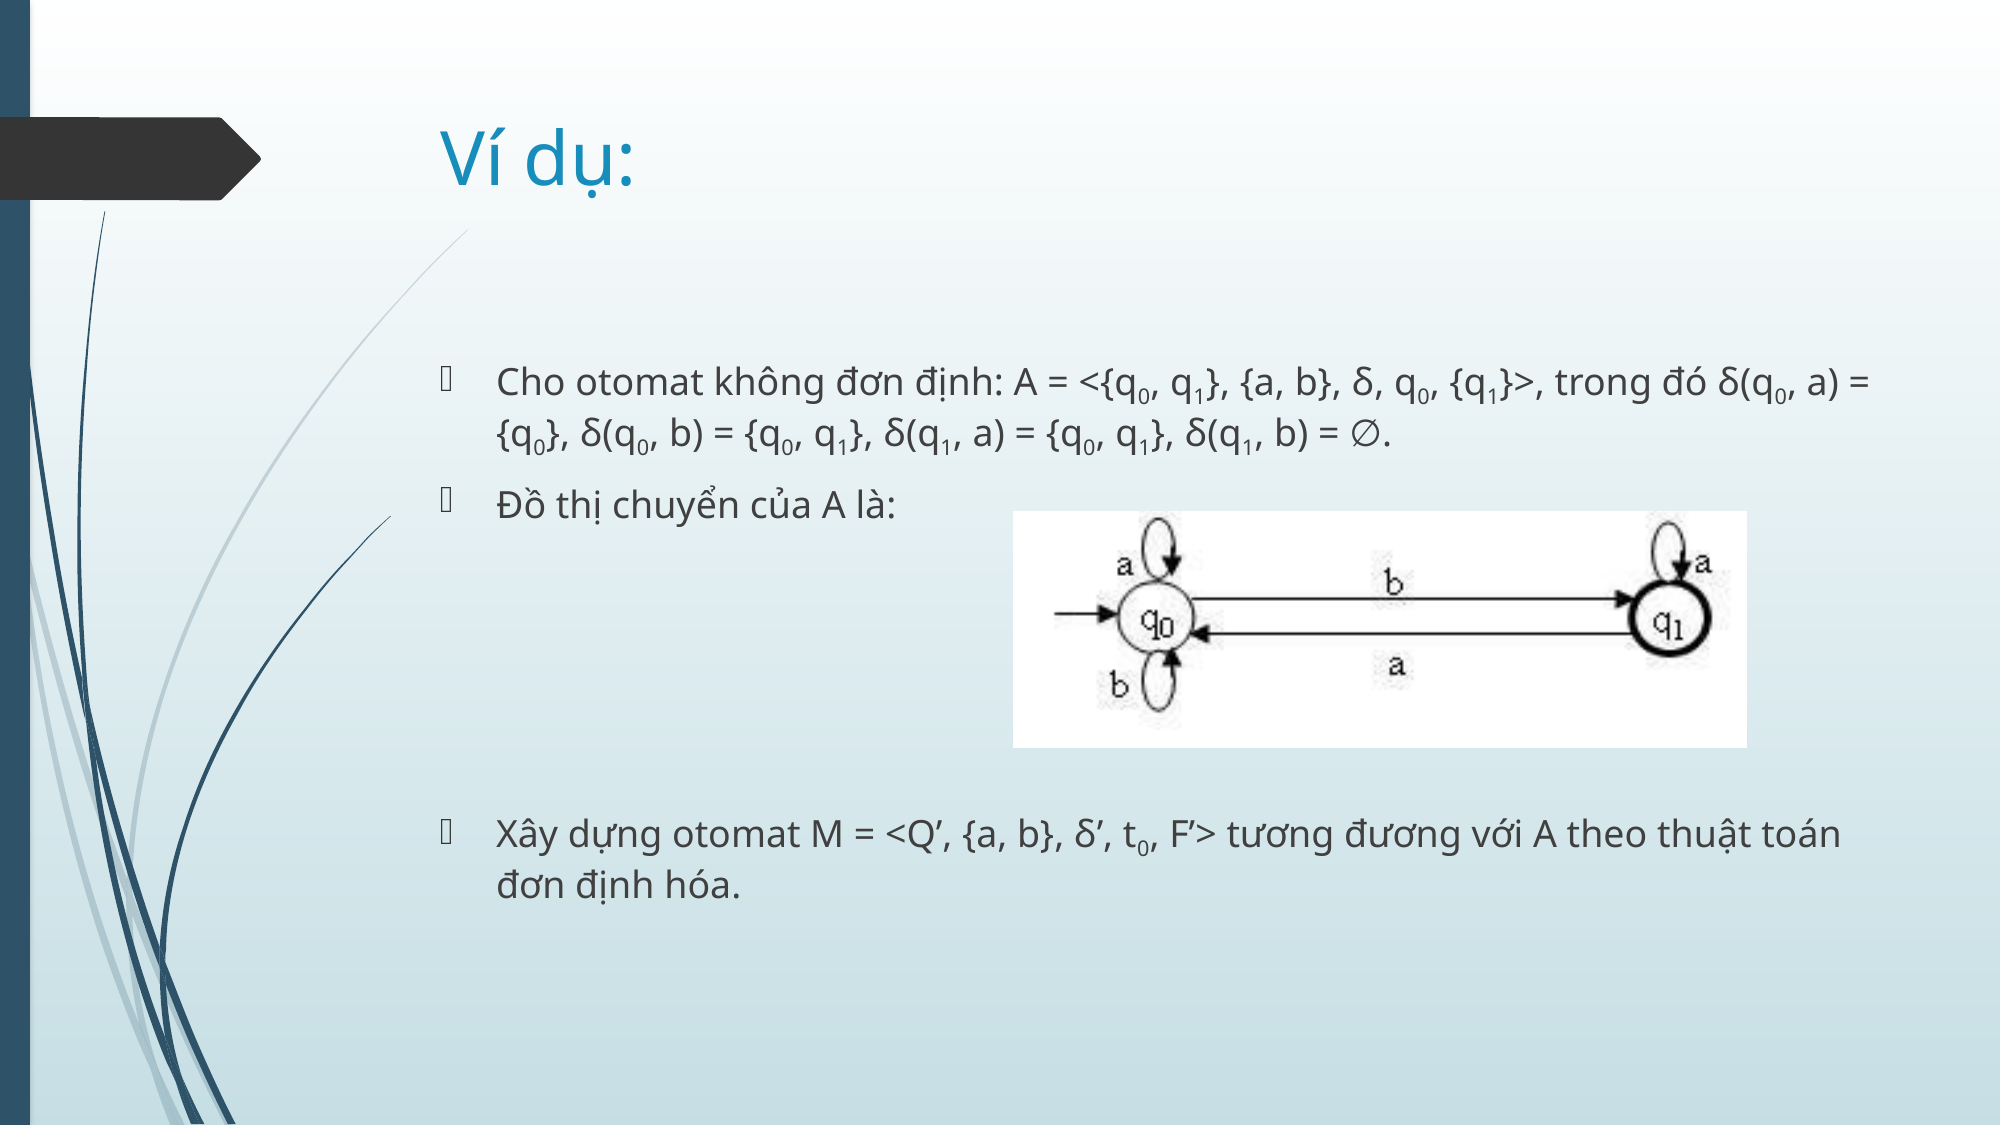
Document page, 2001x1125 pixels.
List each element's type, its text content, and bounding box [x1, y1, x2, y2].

title Ví dụ: [425, 102, 1888, 313]
list Cho otomat không đơn định: A = <{q0, q1}, {a, b}, δ, q0, {q1}>, trong đó δ(q0, a) = {q0}, δ(q0, b) = {q0, q1}, δ(q1, a) = {q0, q1}, δ(q1, b) = ∅. Đồ thị chuyển của A là: Xây dựng otomat M = <Q’, {a, b}, δ’, t0, F’> tương đương với A theo thuật toán đơn định hóa. [424, 350, 1888, 970]
picture [1013, 511, 1747, 749]
